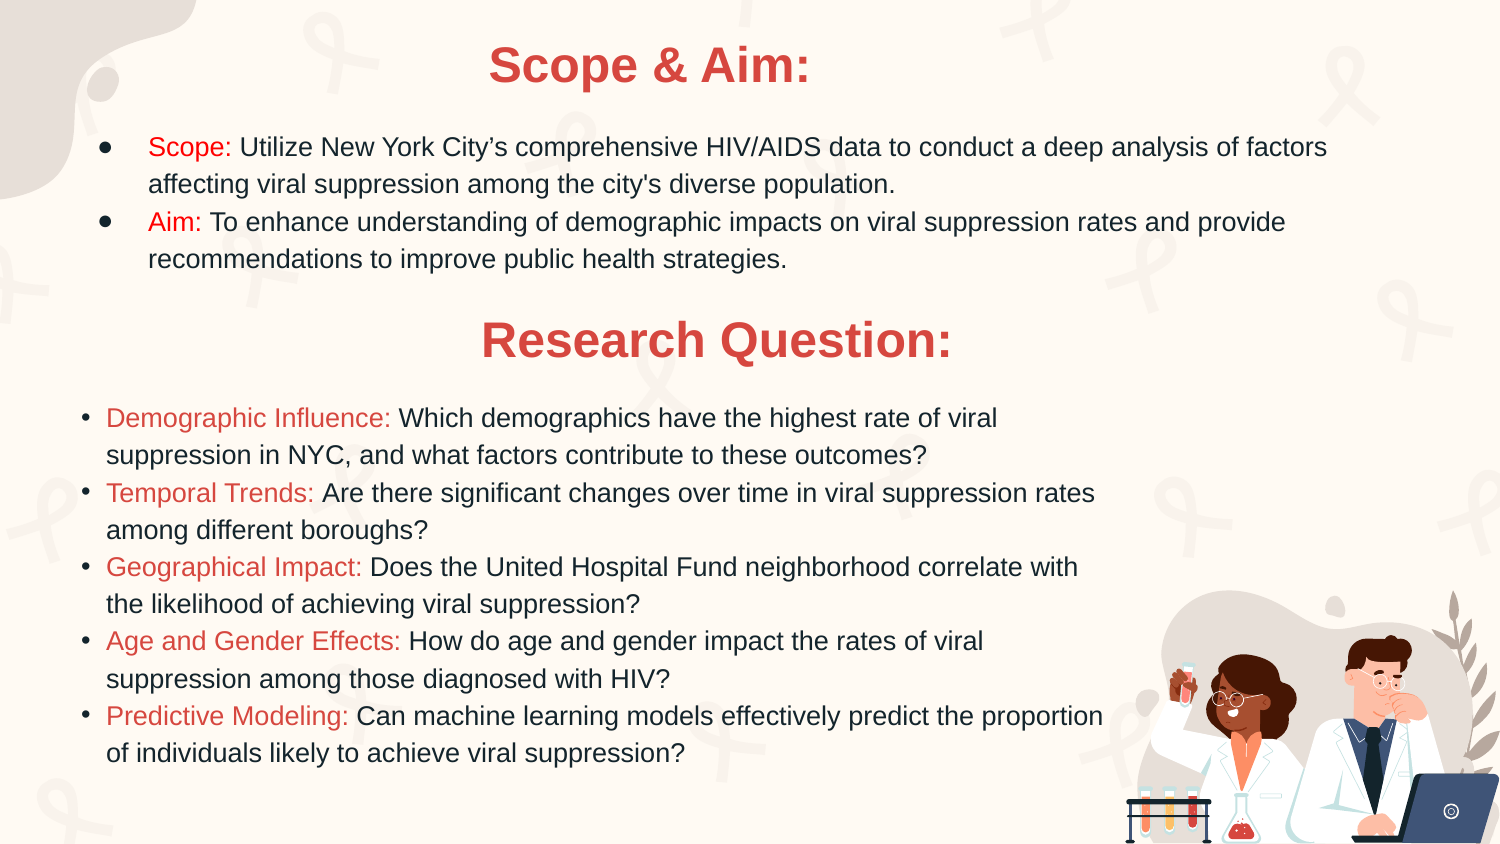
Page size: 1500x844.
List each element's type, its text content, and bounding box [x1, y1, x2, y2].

text_box Research Question: [481, 274, 1018, 361]
text_box Demographic Influence: Which demographics have the highest rate of viral suppression in NYC, and what factors contribute to these outcomes? Temporal Trends: Are there significant changes over time in viral suppression rates among different boroughs? Geographical Impact: Does the United Hospital Fund neighborhood correlate with the likelihood of achieving viral suppression? Age and Gender Effects: How do age and gender impact the rates of viral suppression among those diagnosed with HIV? Predictive Modeling: Can machine learning models effectively predict the proportion of individuals likely to achieve viral suppression? [77, 361, 1115, 803]
title Scope & Aim: [488, 0, 873, 77]
subtitle Scope: Utilize New York City’s comprehensive HIV/AIDS data to conduct a deep analysis of factors affecting viral suppression among the city's diverse population. Aim: To enhance understanding of demographic impacts on viral suppression rates and provide recommendations to improve public health strategies. [73, 77, 1426, 322]
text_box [1125, 590, 1500, 844]
